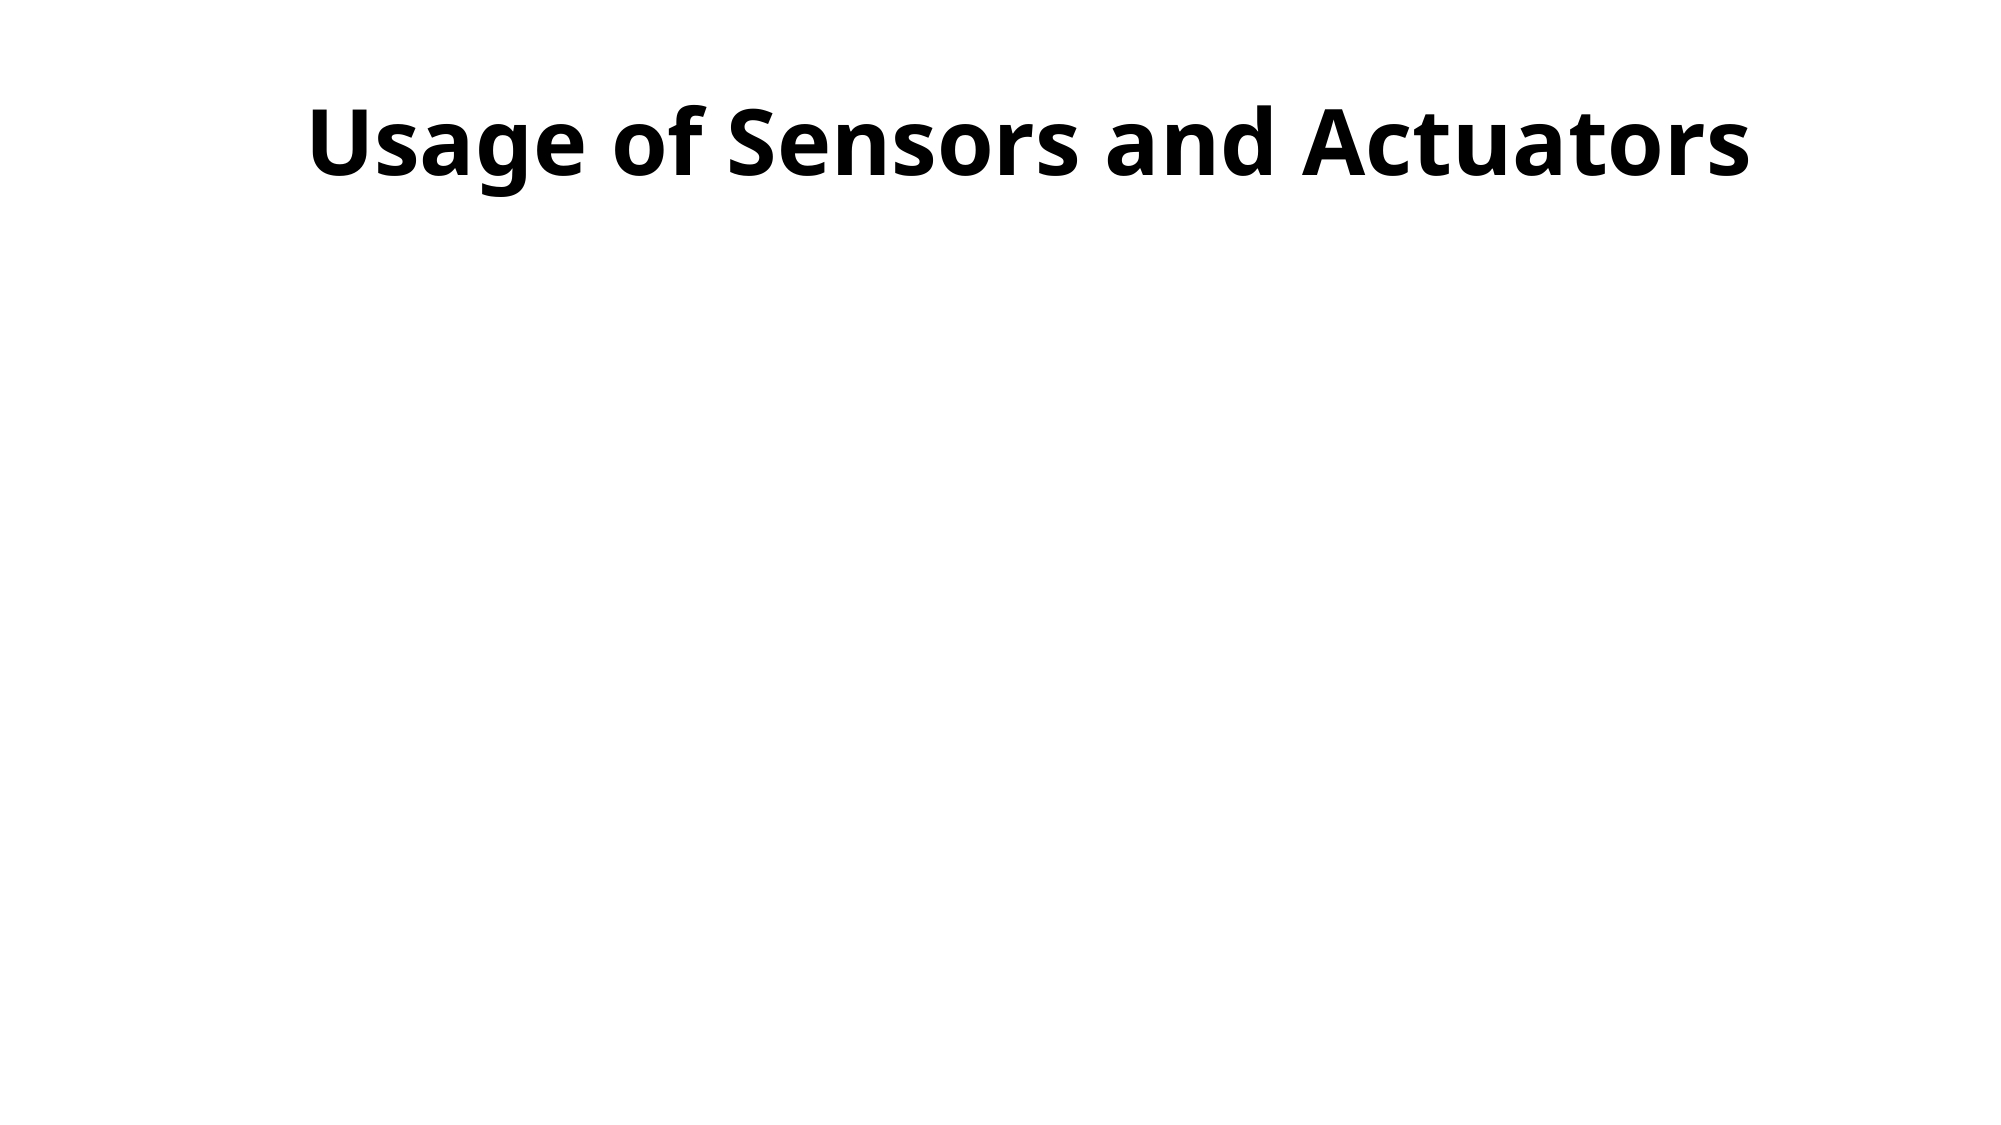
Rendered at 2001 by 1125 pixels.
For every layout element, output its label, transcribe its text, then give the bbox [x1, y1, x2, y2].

title Usage of Sensors and Actuators [241, 23, 1817, 268]
